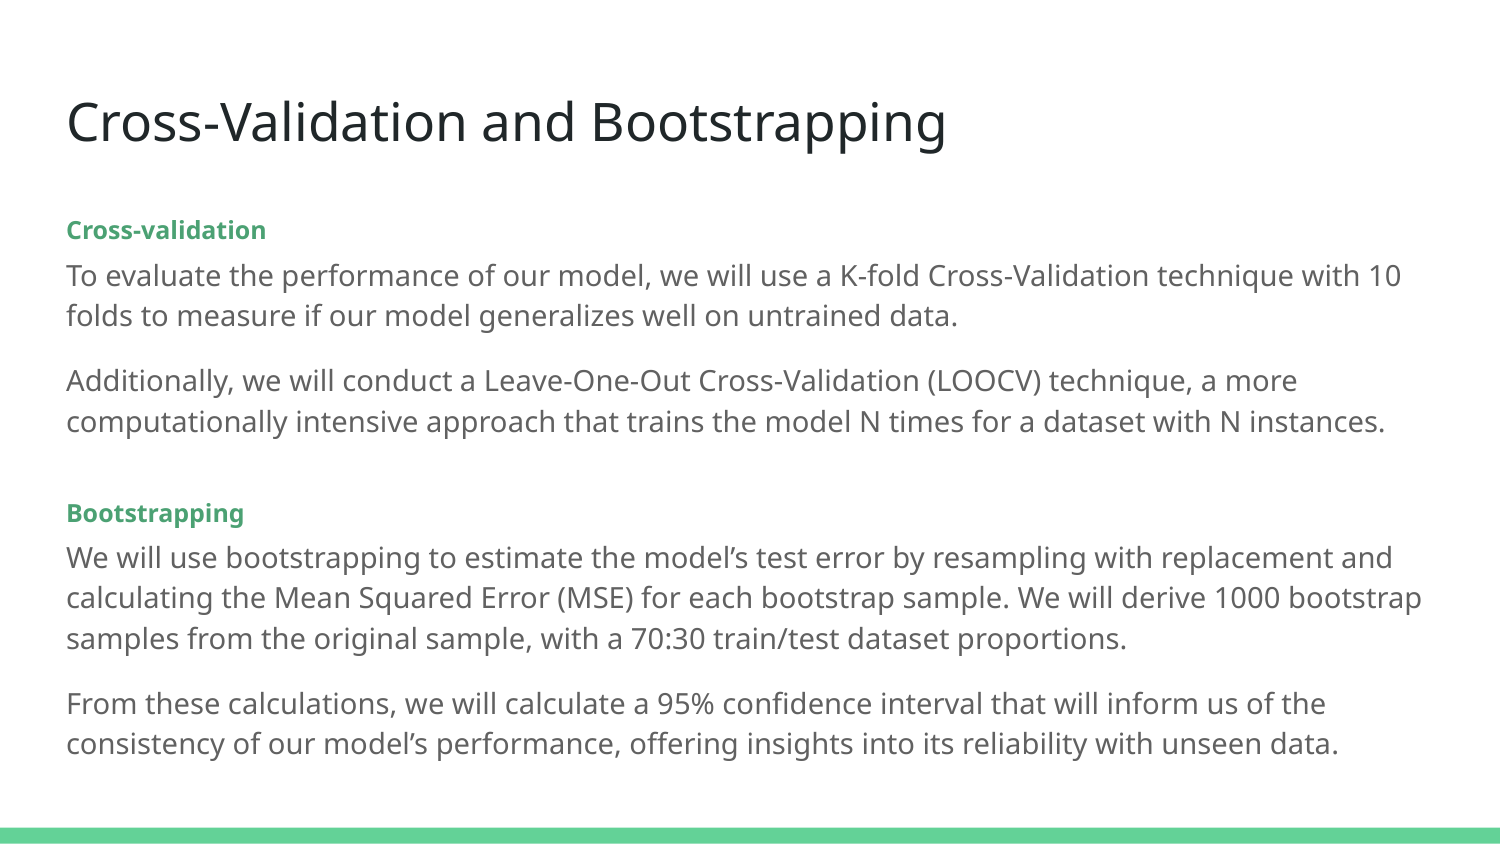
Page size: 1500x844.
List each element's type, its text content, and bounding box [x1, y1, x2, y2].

text_box Cross-validation [51, 194, 544, 260]
text_box We will use bootstrapping to estimate the model’s test error by resampling with replacement and calculating the Mean Squared Error (MSE) for each bootstrap sample. We will derive 1000 bootstrap samples from the original sample, with a 70:30 train/test dataset proportions. From these calculations, we will calculate a 95% confidence interval that will inform us of the consistency of our model’s performance, offering insights into its reliability with unseen data. [51, 519, 1475, 776]
text_box Bootstrapping [51, 477, 544, 519]
list To evaluate the performance of our model, we will use a K-fold Cross-Validation technique with 10 folds to measure if our model generalizes well on untrained data. Additionally, we will conduct a Leave-One-Out Cross-Validation (LOOCV) technique, a more computationally intensive approach that trains the model N times for a dataset with N instances. [51, 236, 1449, 459]
title Cross-Validation and Bootstrapping [51, 72, 1449, 167]
